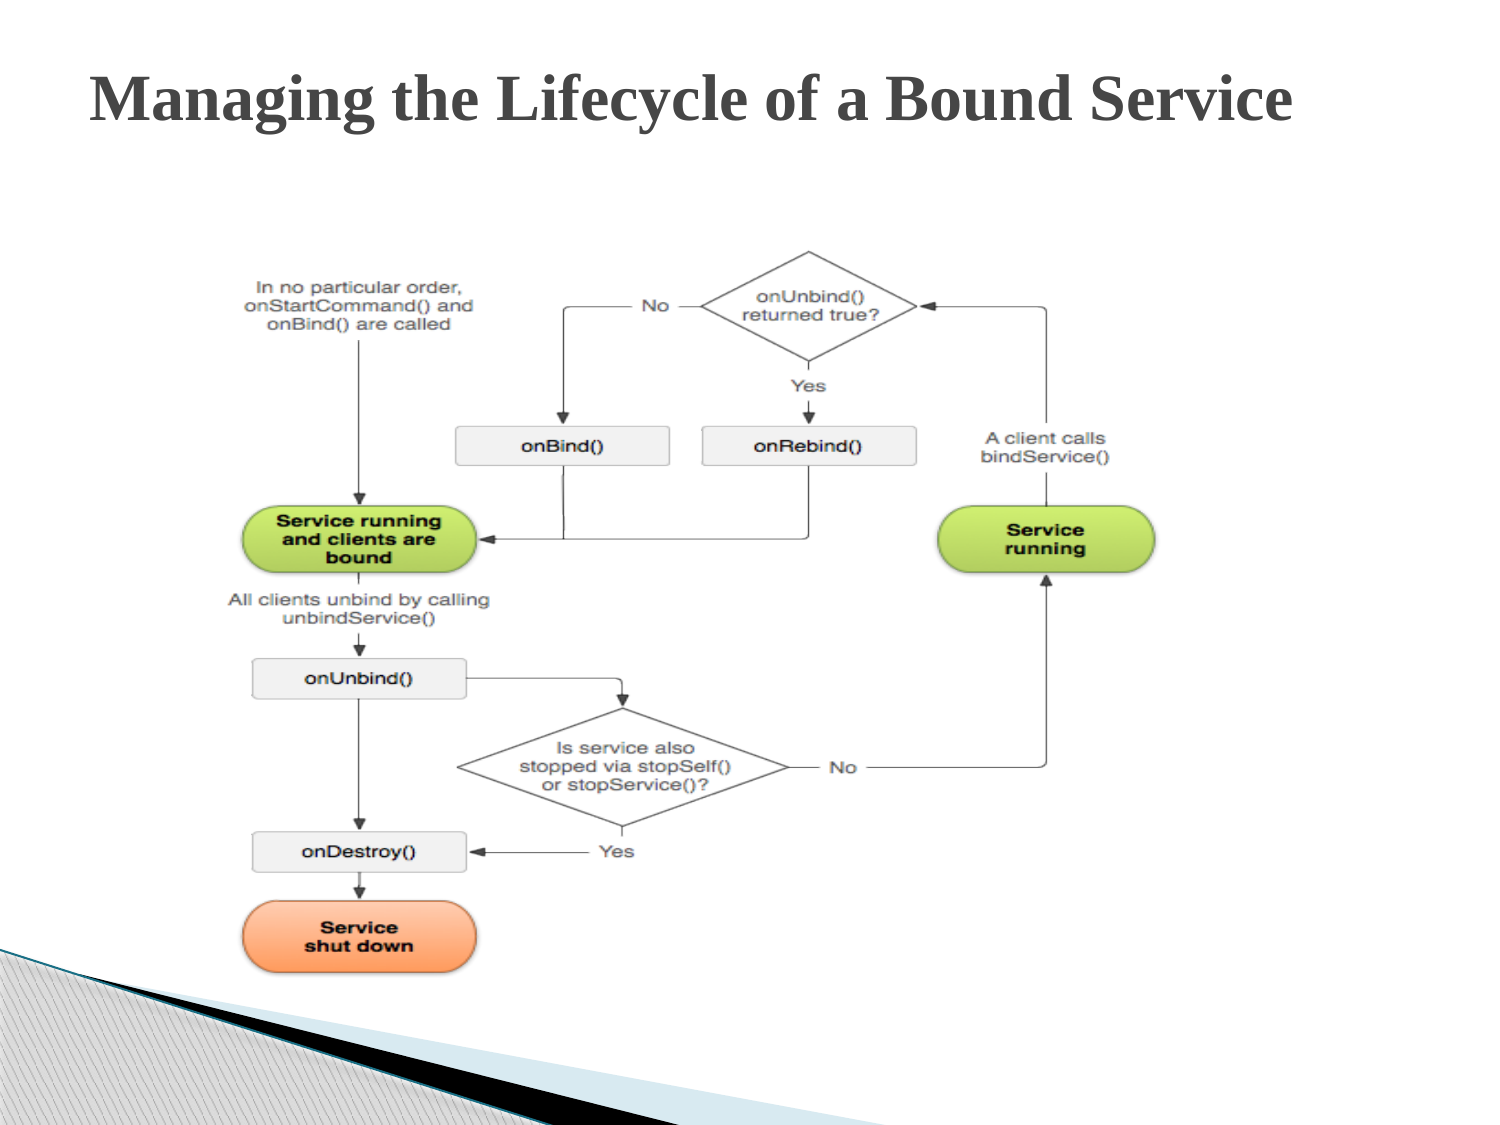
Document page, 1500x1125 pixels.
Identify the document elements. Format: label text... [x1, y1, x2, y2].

title Managing the Lifecycle of a Bound Service [75, 45, 1425, 233]
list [210, 242, 1173, 986]
